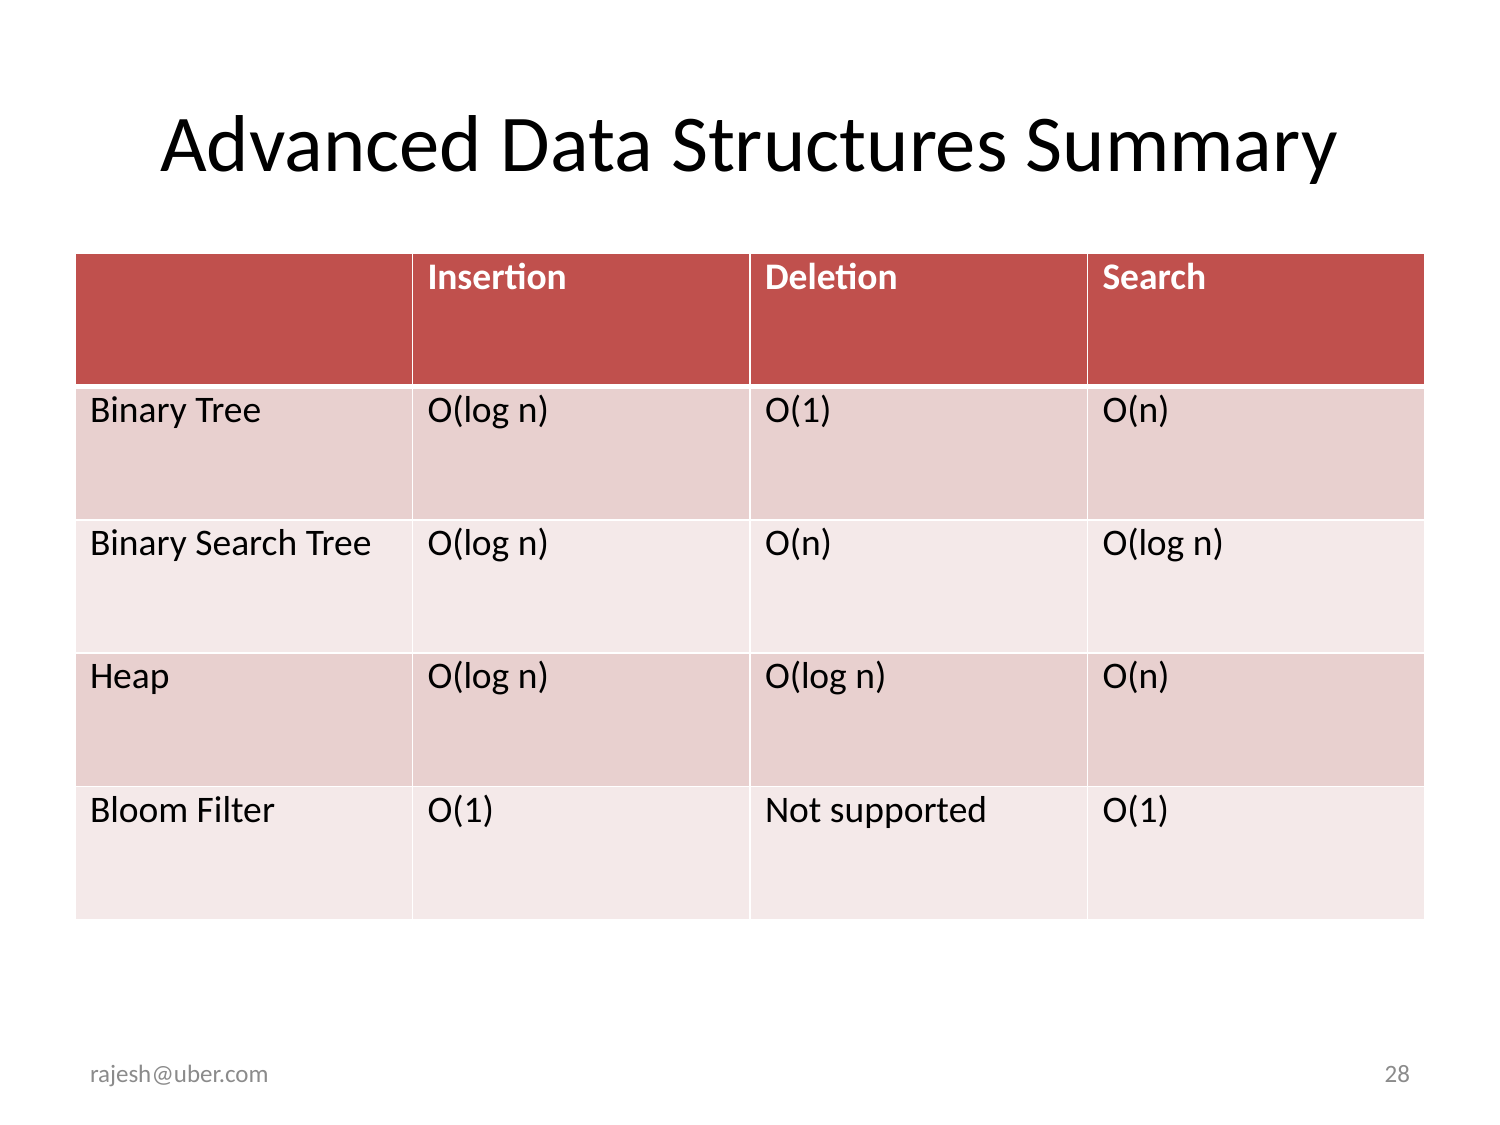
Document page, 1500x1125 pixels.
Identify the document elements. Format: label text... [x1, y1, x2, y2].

table_cell O(1) [1088, 787, 1424, 919]
table_cell O(log n) [413, 654, 749, 786]
table_cell Binary Tree [76, 389, 412, 519]
table_cell O(log n) [1088, 521, 1424, 652]
table_cell O(1) [751, 389, 1087, 519]
table_header Deletion [751, 254, 1087, 384]
table_cell Bloom Filter [76, 787, 412, 919]
table_header Insertion [413, 254, 749, 384]
table_header [76, 254, 412, 384]
table_cell O(n) [1088, 654, 1424, 786]
table_cell O(n) [1088, 389, 1424, 519]
slide_number rajesh@uber.com [75, 1042, 425, 1103]
table_cell O(log n) [413, 521, 749, 652]
table_cell Heap [76, 654, 412, 786]
title Advanced Data Structures Summary [75, 45, 1425, 233]
table_cell Binary Search Tree [76, 521, 412, 652]
table_cell O(log n) [413, 389, 749, 519]
slide_number 28 [1074, 1042, 1425, 1103]
table_cell O(n) [751, 521, 1087, 652]
table_header Search [1088, 254, 1424, 384]
table_cell O(log n) [751, 654, 1087, 786]
table_cell O(1) [413, 787, 749, 919]
table_cell Not supported [751, 787, 1087, 919]
